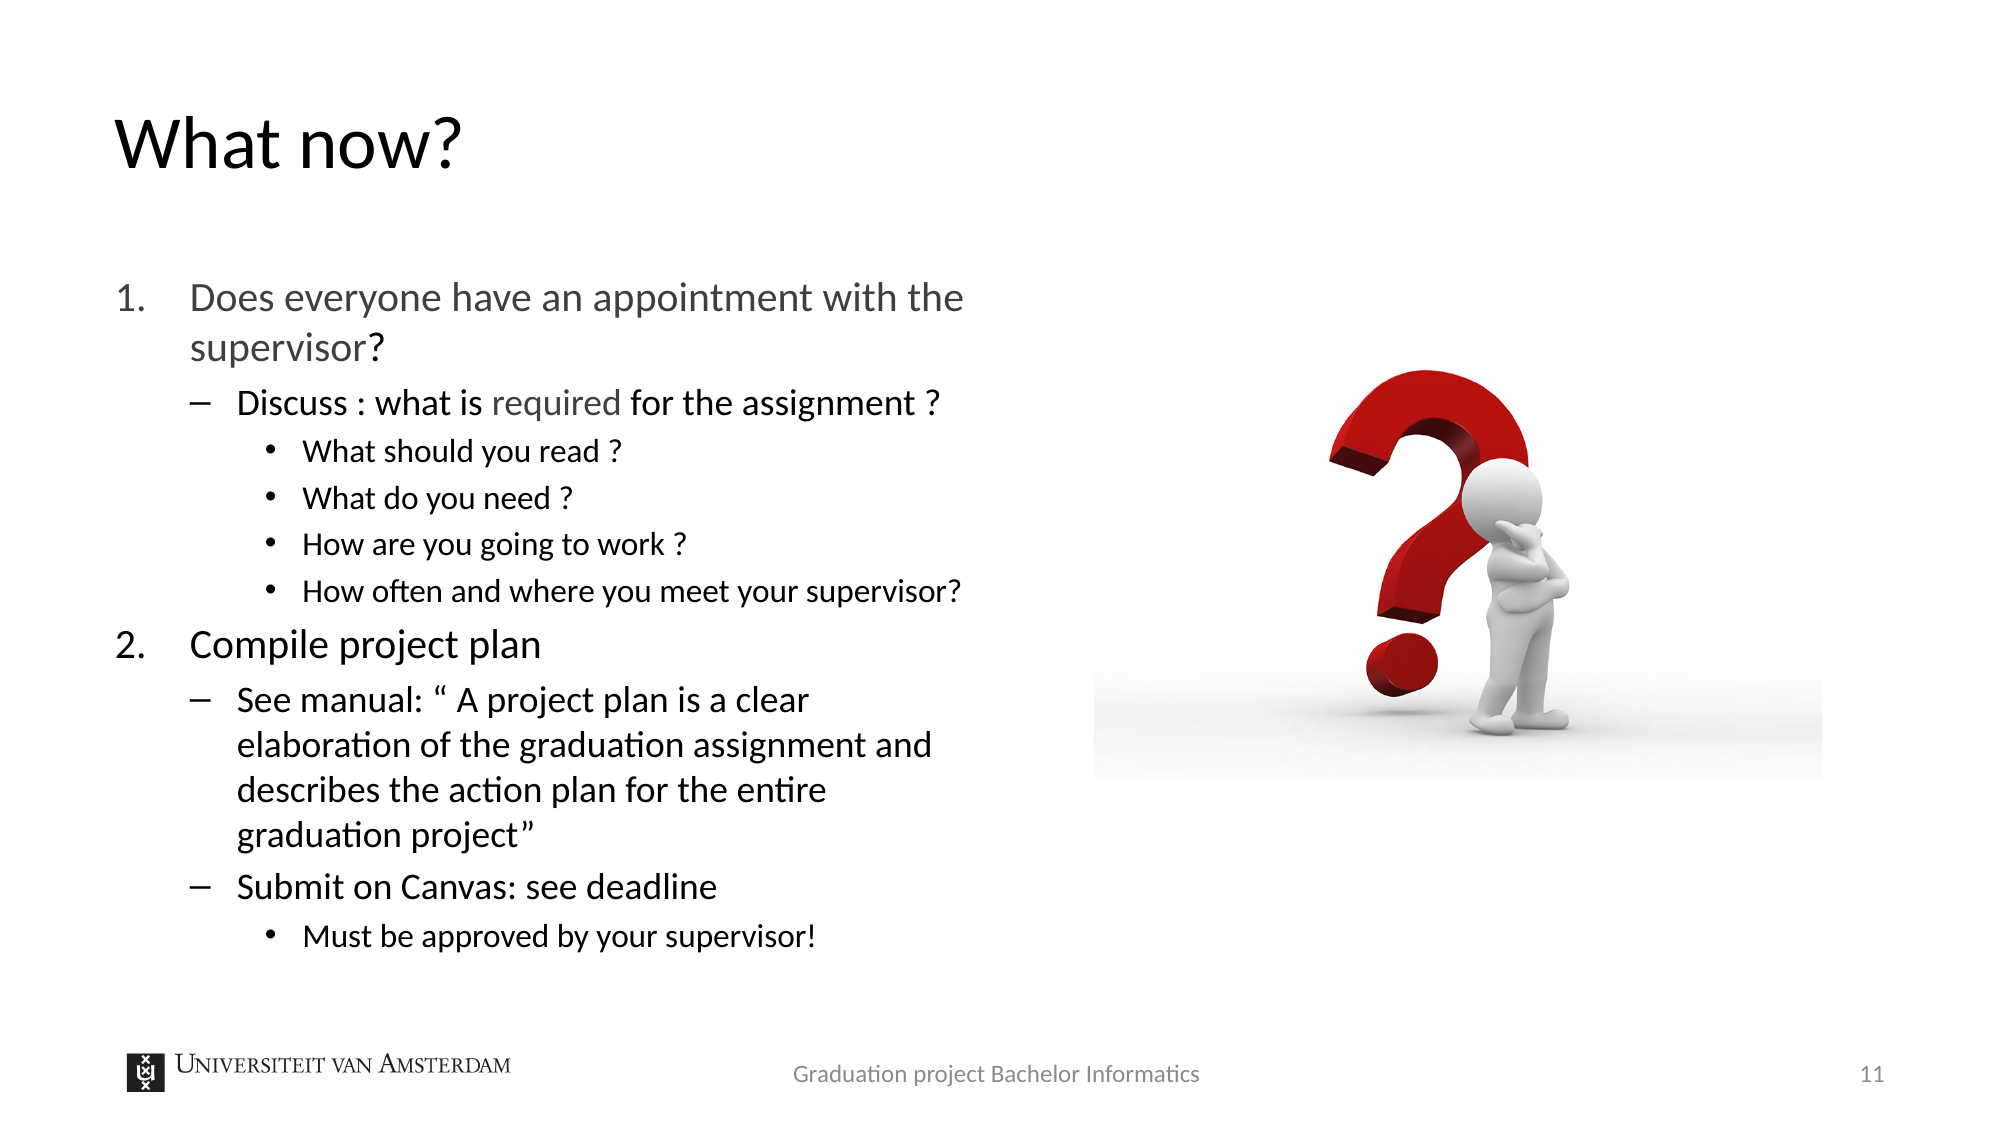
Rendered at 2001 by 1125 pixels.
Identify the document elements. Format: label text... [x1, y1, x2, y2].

slide_number 11 [1433, 1042, 1900, 1103]
picture [1094, 338, 1823, 787]
title What now? [99, 45, 1900, 233]
list Does everyone have an appointment with the supervisor? Discuss : what is required for the assignment ? What should you read ? What do you need ? How are you going to work ? How often and where you meet your supervisor? Compile project plan See manual: “ A project plan is a clear elaboration of the graduation assignment and describes the action plan for the entire graduation project” Submit on Canvas: see deadline Must be approved by your supervisor! [99, 262, 984, 1005]
footer Graduation project Bachelor Informatics [683, 1042, 1317, 1103]
picture [99, 1034, 558, 1112]
